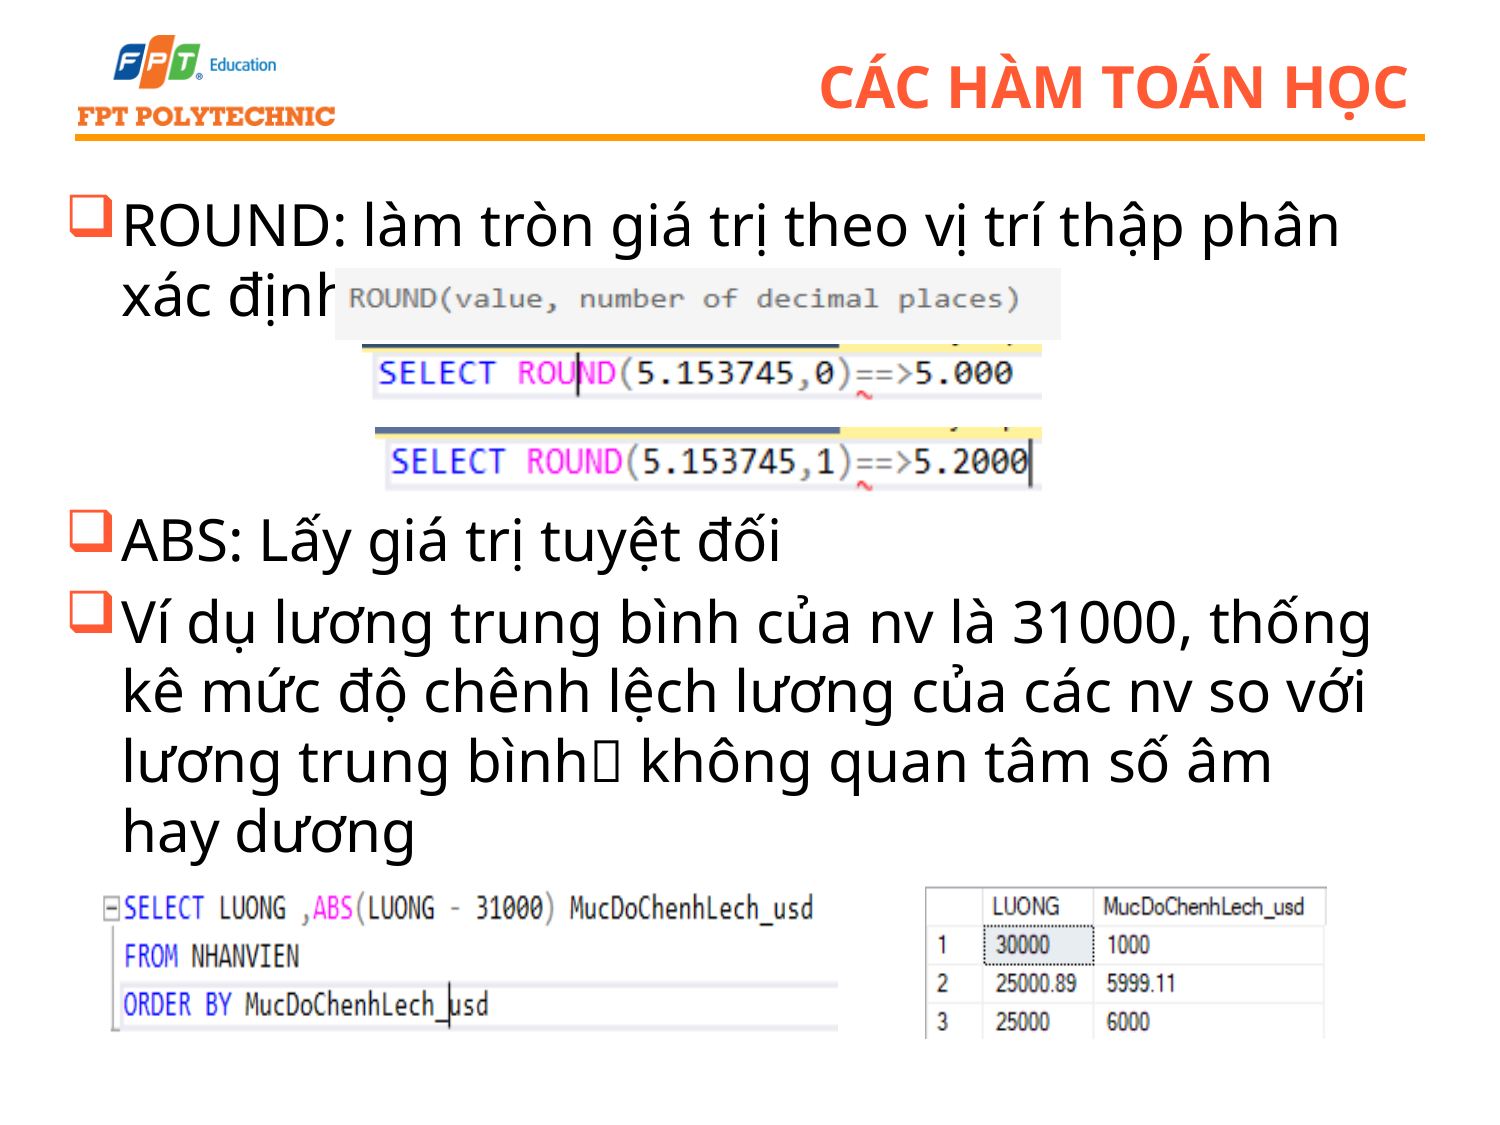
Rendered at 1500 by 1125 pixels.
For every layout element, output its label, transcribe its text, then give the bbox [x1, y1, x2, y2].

picture [99, 885, 838, 1040]
picture [335, 268, 1062, 341]
picture [78, 35, 338, 126]
title Các hàm toán học [337, 45, 1425, 125]
picture [374, 427, 1042, 500]
list ROUND: làm tròn giá trị theo vị trí thập phân xác định ABS: Lấy giá trị tuyệt đối Ví dụ lương trung bình của nv là 31000, thống kê mức độ chênh lệch lương của các nv so với lương trung bình không quan tâm số âm hay dương [50, 181, 1400, 1044]
picture [925, 885, 1327, 1040]
picture [362, 343, 1042, 416]
